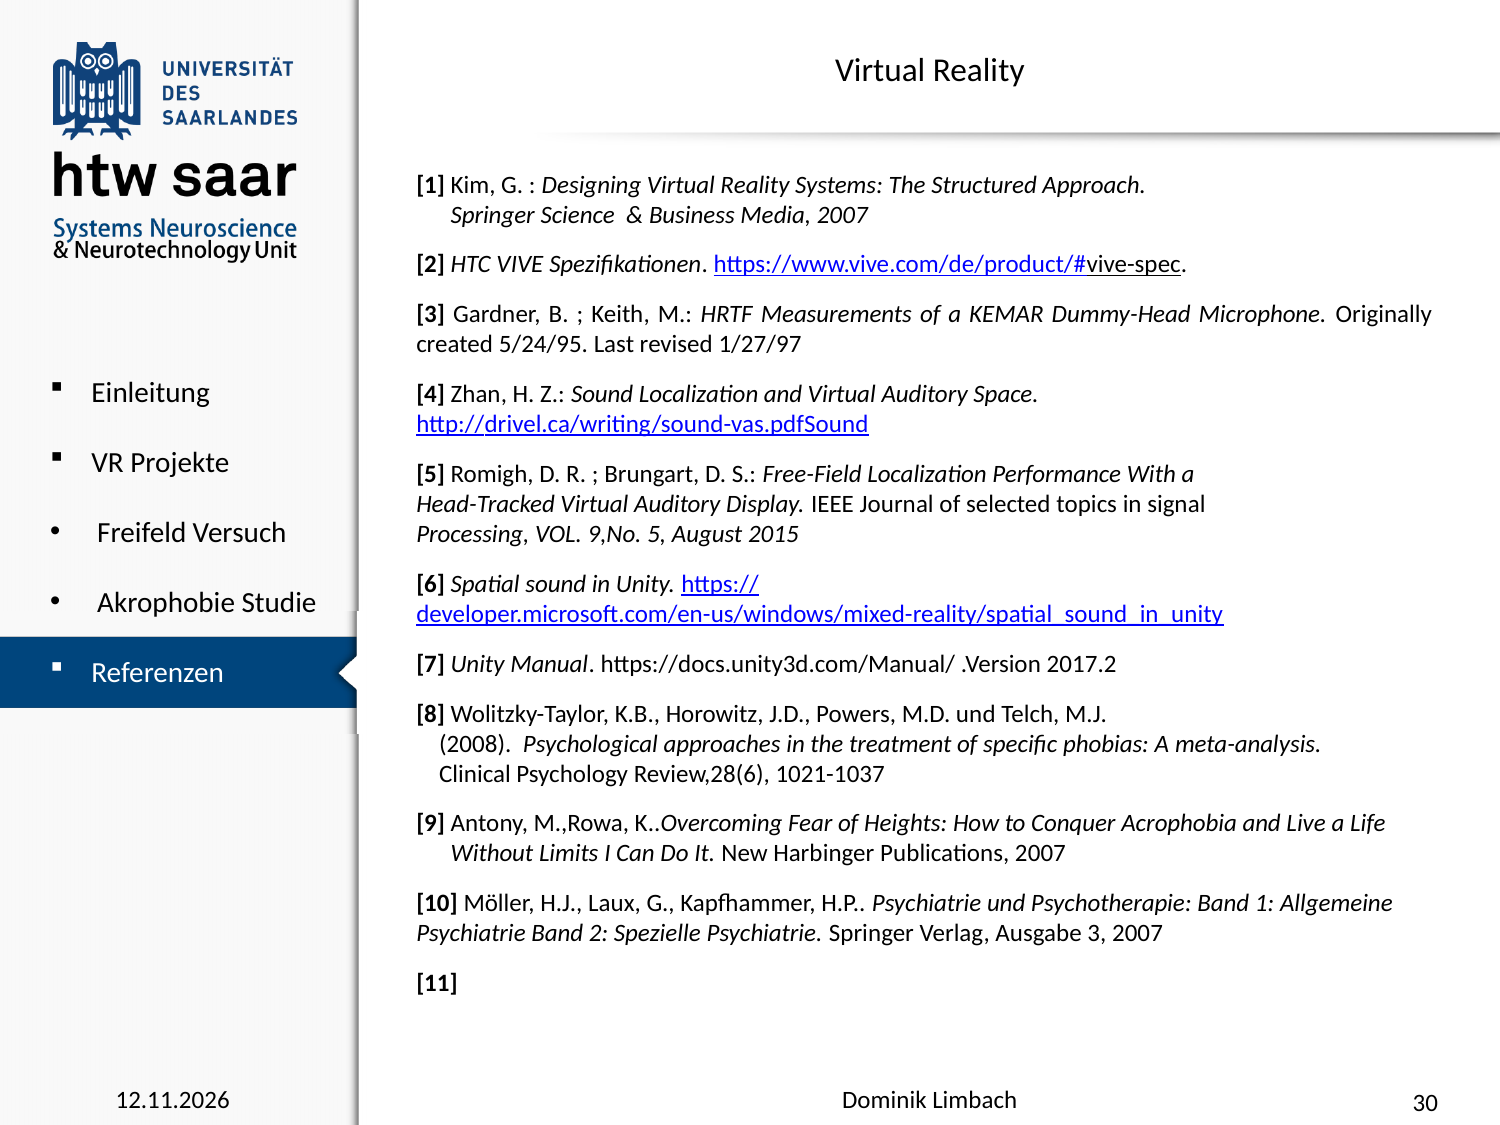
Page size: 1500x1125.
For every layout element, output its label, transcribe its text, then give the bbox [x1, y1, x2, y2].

picture [0, 0, 1500, 1125]
text_box [1] Kim, G. : Designing Virtual Reality Systems: The Structured Approach. Springer Science & Business Media, 2007 [2] HTC VIVE Spezifikationen. https://www.vive.com/de/product/#vive-spec. [3] Gardner, B. ; Keith, M.: HRTF Measurements of a KEMAR Dummy-Head Microphone. Originally created 5/24/95. Last revised 1/27/97 [4] Zhan, H. Z.: Sound Localization and Virtual Auditory Space. http://drivel.ca/writing/sound-vas.pdfSound [5] Romigh, D. R. ; Brungart, D. S.: Free-Field Localization Performance With a Head-Tracked Virtual Auditory Display. IEEE Journal of selected topics in signal Processing, VOL. 9,No. 5, August 2015 [6] Spatial sound in Unity. https://developer.microsoft.com/en-us/windows/mixed-reality/spatial_sound_in_unity [7] Unity Manual. https://docs.unity3d.com/Manual/ .Version 2017.2 [8] Wolitzky-Taylor, K.B., Horowitz, J.D., Powers, M.D. und Telch, M.J. (2008). Psychological approaches in the treatment of specific phobias: A meta-analysis. Clinical Psychology Review,28(6), 1021-1037 [9] Antony, M.,Rowa, K..Overcoming Fear of Heights: How to Conquer Acrophobia and Live a Life Without Limits I Can Do It. New Harbinger Publications, 2007 [10] Möller, H.J., Laux, G., Kapfhammer, H.P.. Psychiatrie und Psychotherapie: Band 1: Allgemeine Psychiatrie Band 2: Spezielle Psychiatrie. Springer Verlag, Ausgabe 3, 2007 [11] [401, 176, 1447, 1034]
text_box Virtual Reality [389, 40, 1471, 87]
text_box Dominik Limbach [389, 1076, 1471, 1121]
text_box 30 [1340, 1079, 1453, 1125]
